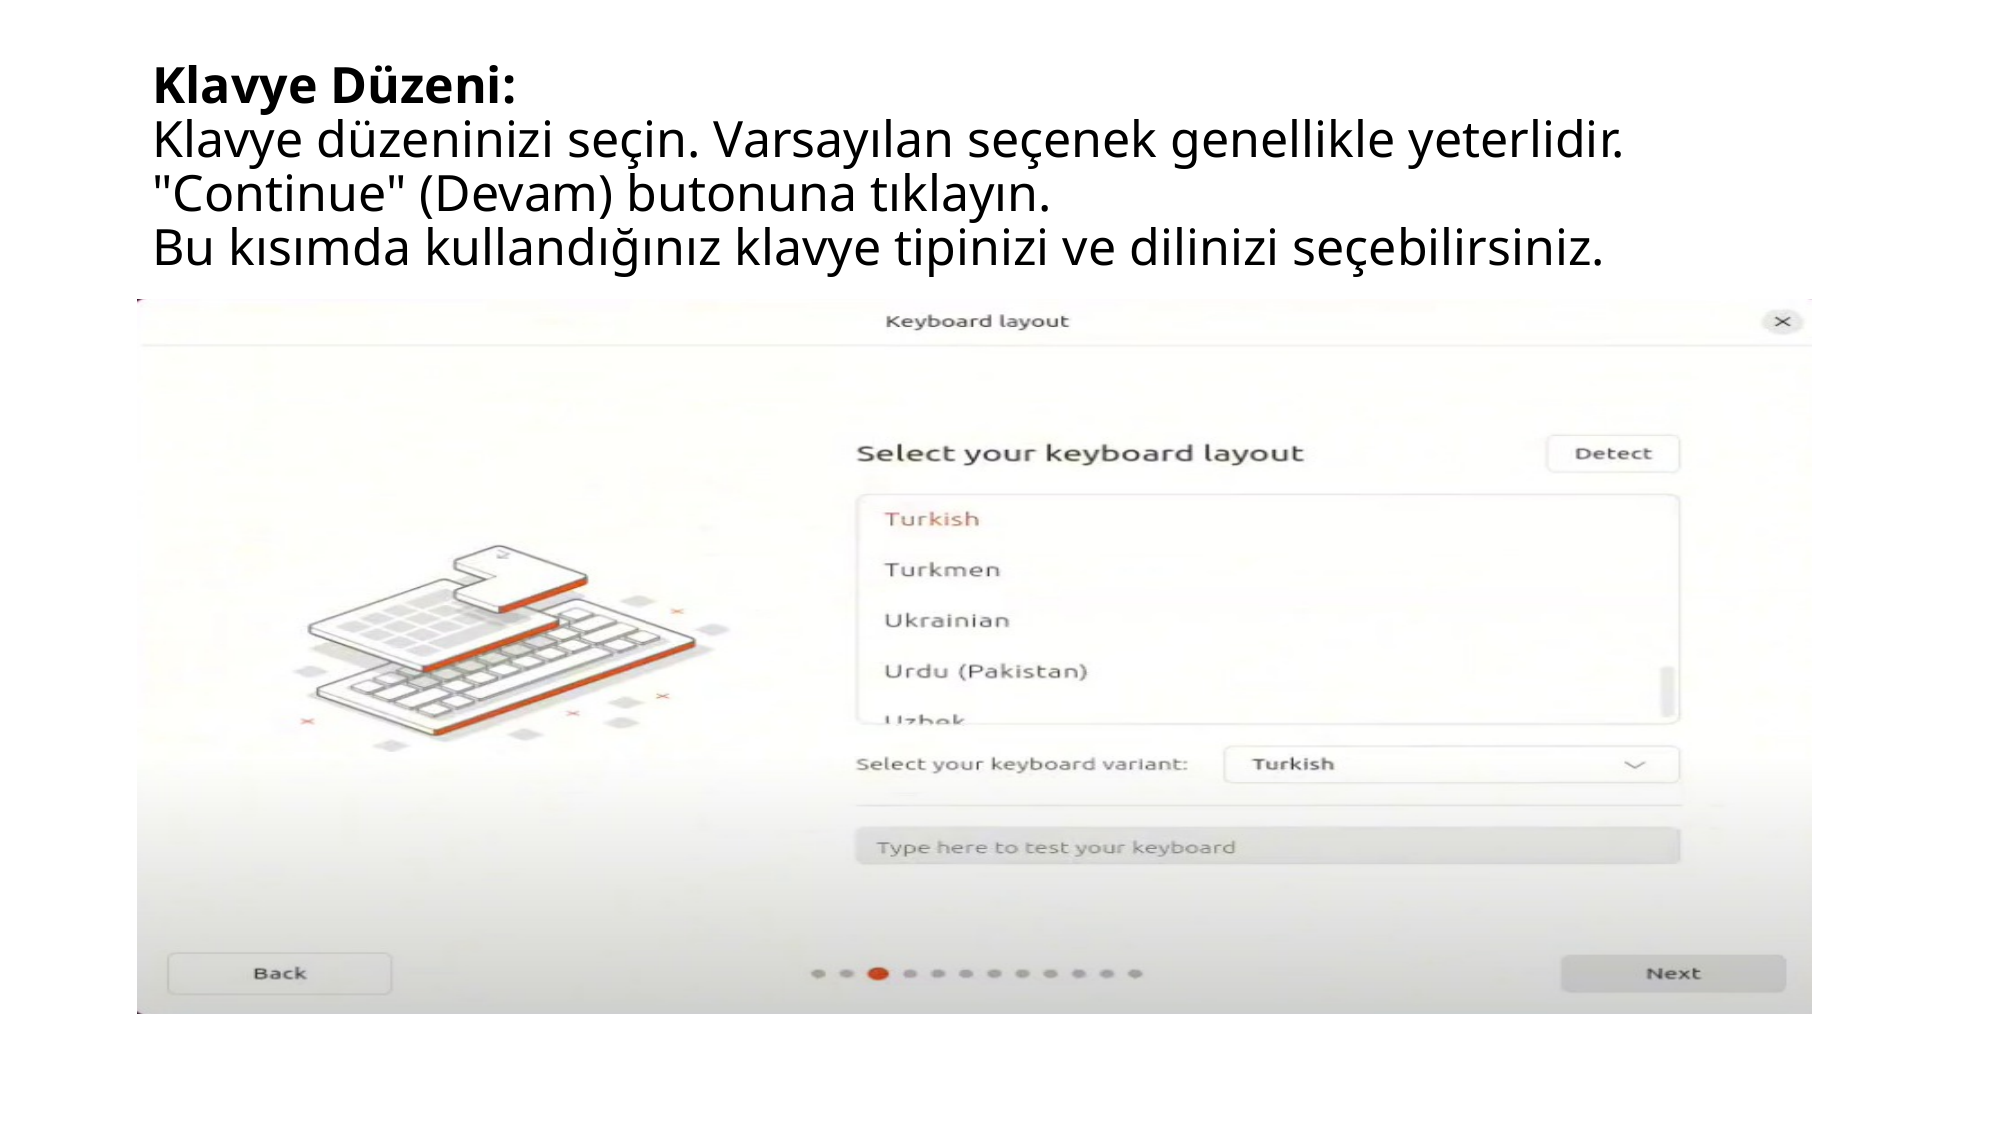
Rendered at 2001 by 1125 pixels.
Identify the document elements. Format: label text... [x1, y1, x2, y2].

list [136, 298, 1812, 1014]
title Klavye Düzeni: Klavye düzeninizi seçin. Varsayılan seçenek genellikle yeterlidir. "Continue" (Devam) butonuna tıklayın. Bu kısımda kullandığınız klavye tipinizi ve dilinizi seçebilirsiniz. [137, 59, 1863, 278]
